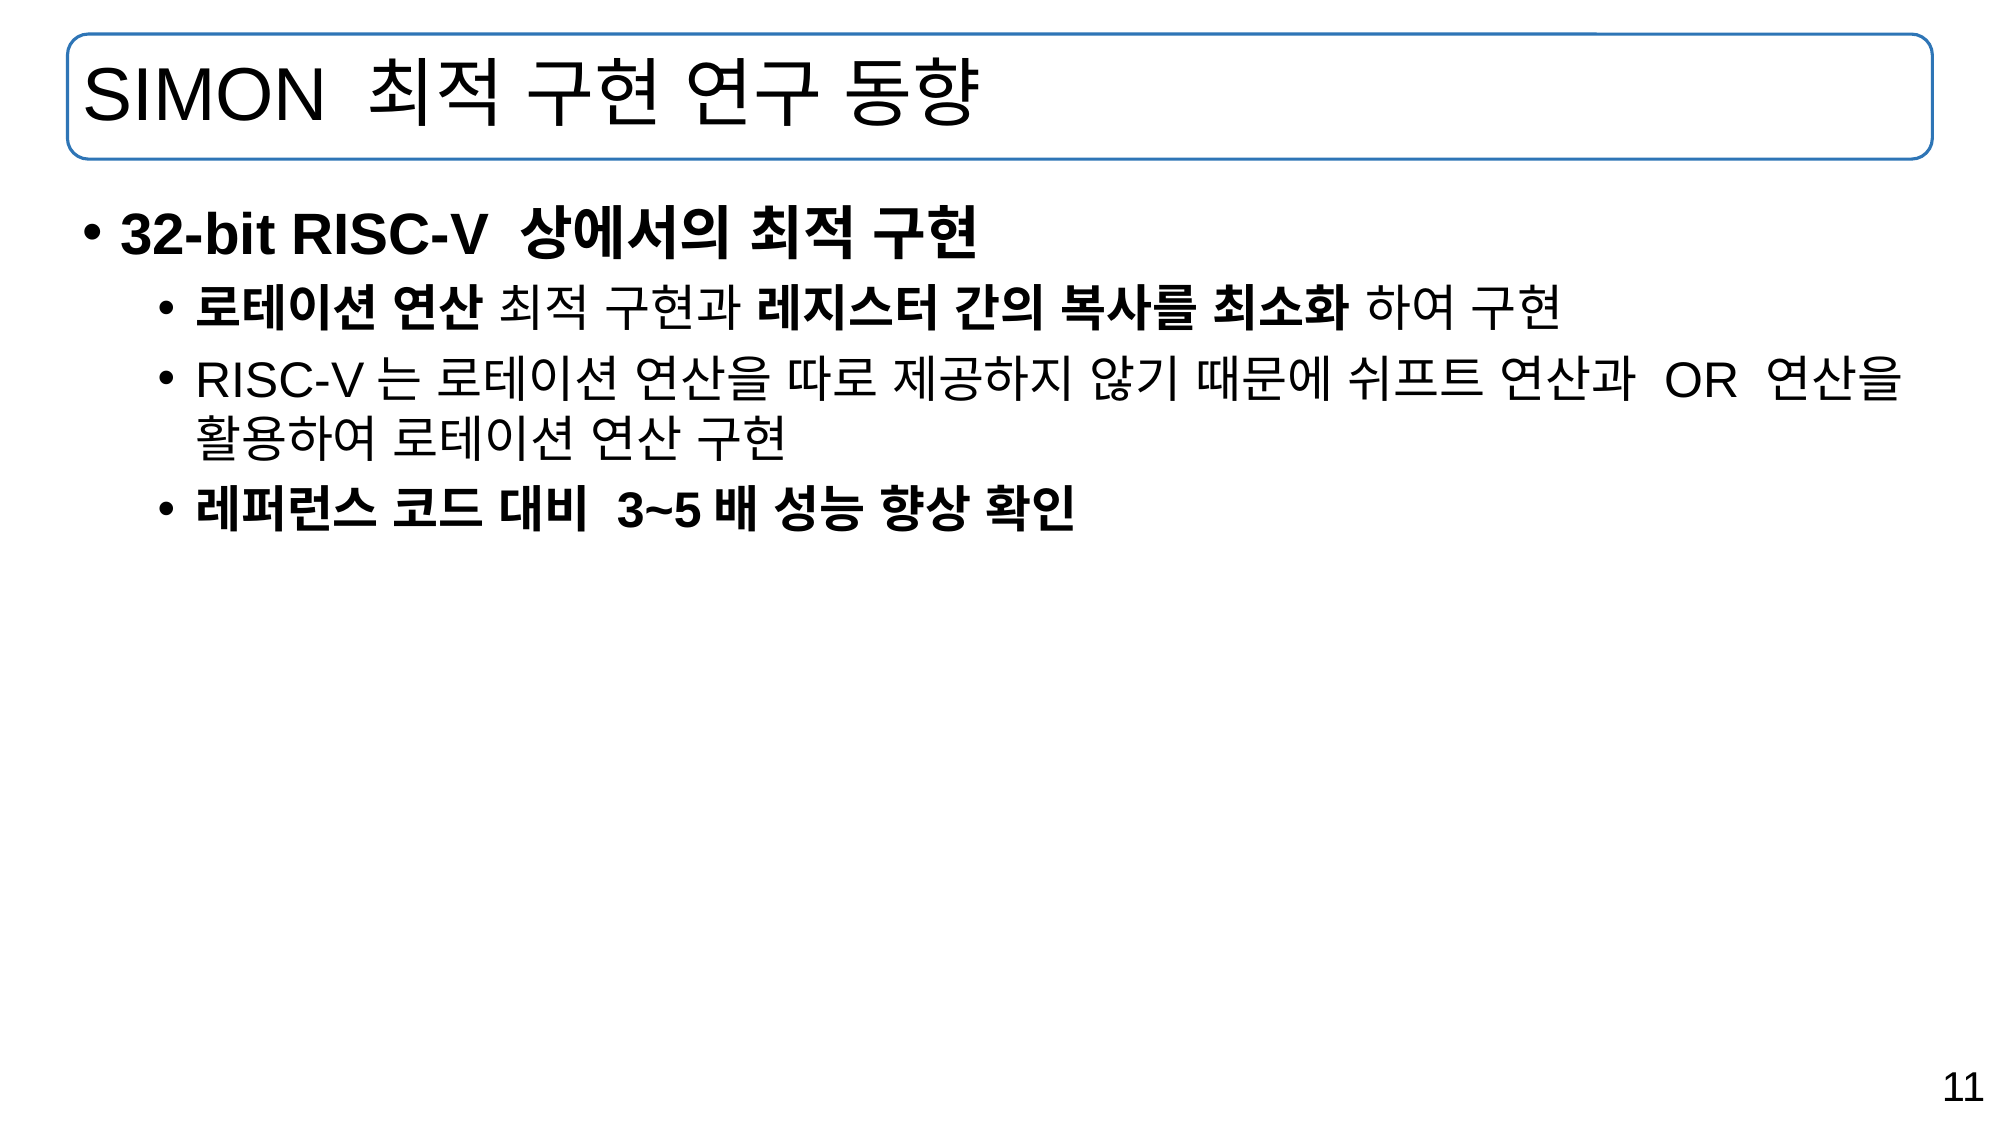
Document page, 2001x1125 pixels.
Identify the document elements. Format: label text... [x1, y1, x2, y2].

list 32-bit RISC-V 상에서의 최적 구현 로테이션 연산 최적 구현과 레지스터 간의 복사를 최소화 하여 구현 RISC-V는 로테이션 연산을 따로 제공하지 않기 때문에 쉬프트 연산과 OR 연산을 활용하여 로테이션 연산 구현 레퍼런스 코드 대비 3~5배 성능 향상 확인 [67, 189, 1933, 1019]
title SIMON 최적 구현 연구 동향 [67, 34, 1933, 160]
